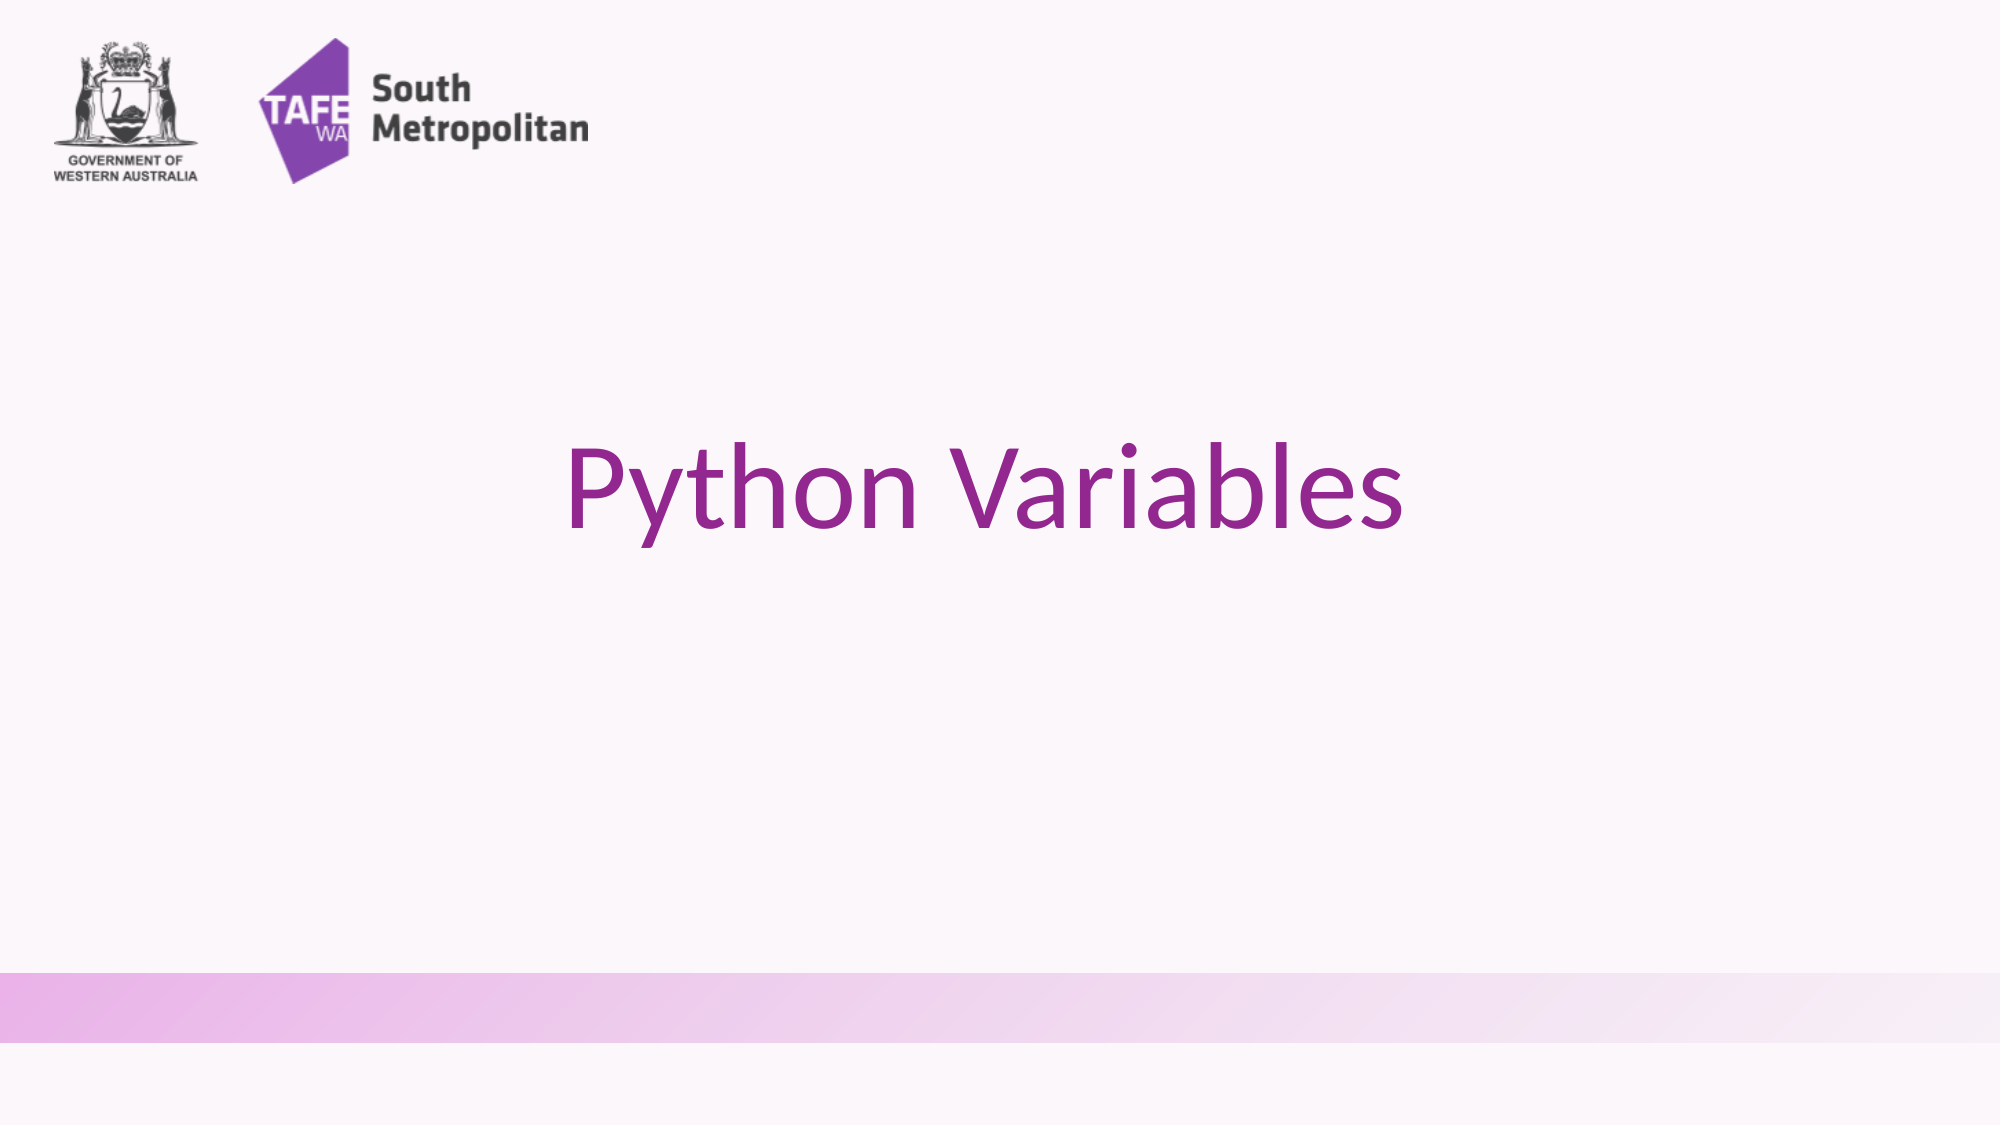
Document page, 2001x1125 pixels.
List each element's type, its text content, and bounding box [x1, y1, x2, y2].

picture [54, 38, 588, 184]
title Python Variables [235, 413, 1736, 563]
